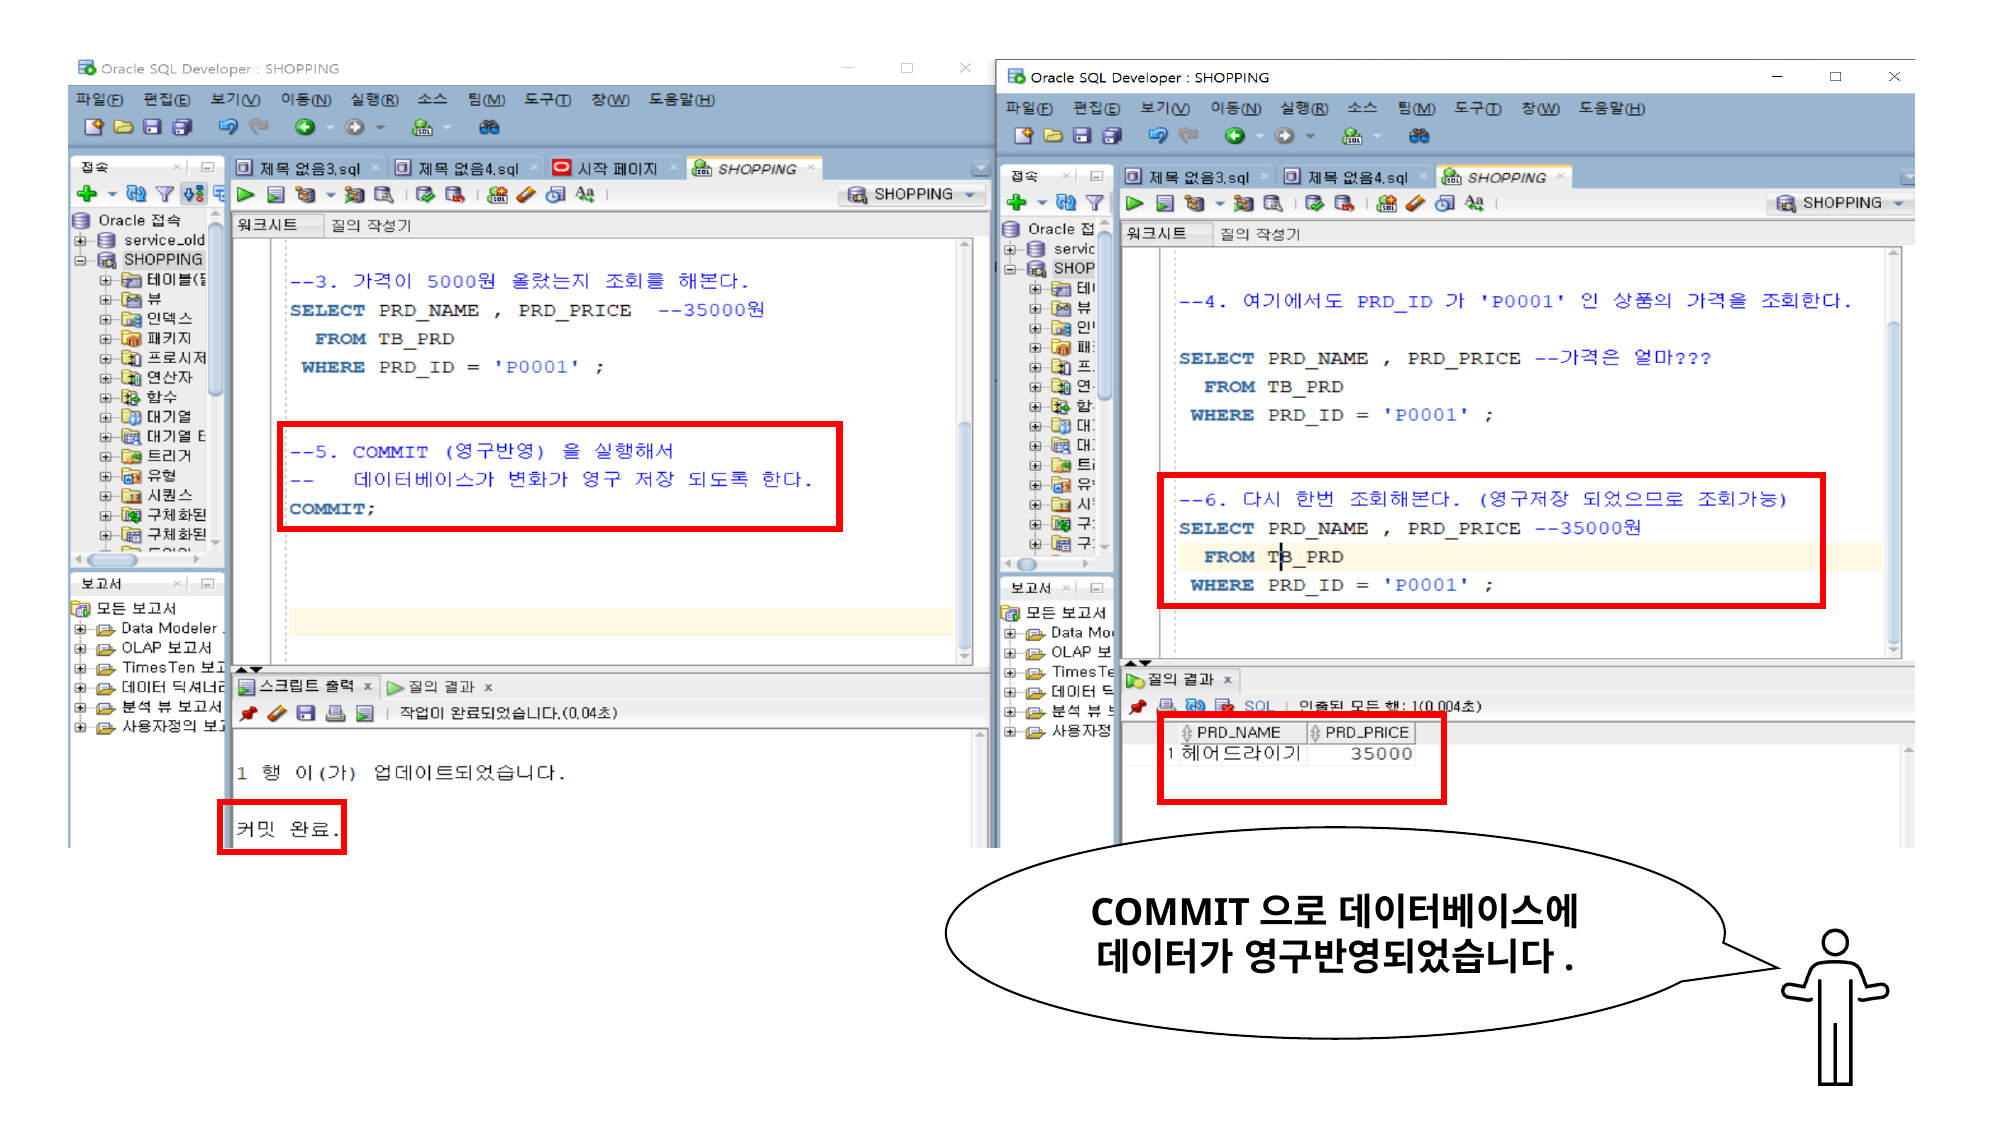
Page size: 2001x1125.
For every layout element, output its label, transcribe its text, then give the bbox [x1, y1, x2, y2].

picture [68, 59, 1915, 848]
text_box COMMIT으로 데이터베이스에 데이터가 영구반영되었습니다. [944, 848, 1752, 1040]
text_box [219, 848, 345, 853]
picture [1752, 923, 1919, 1091]
